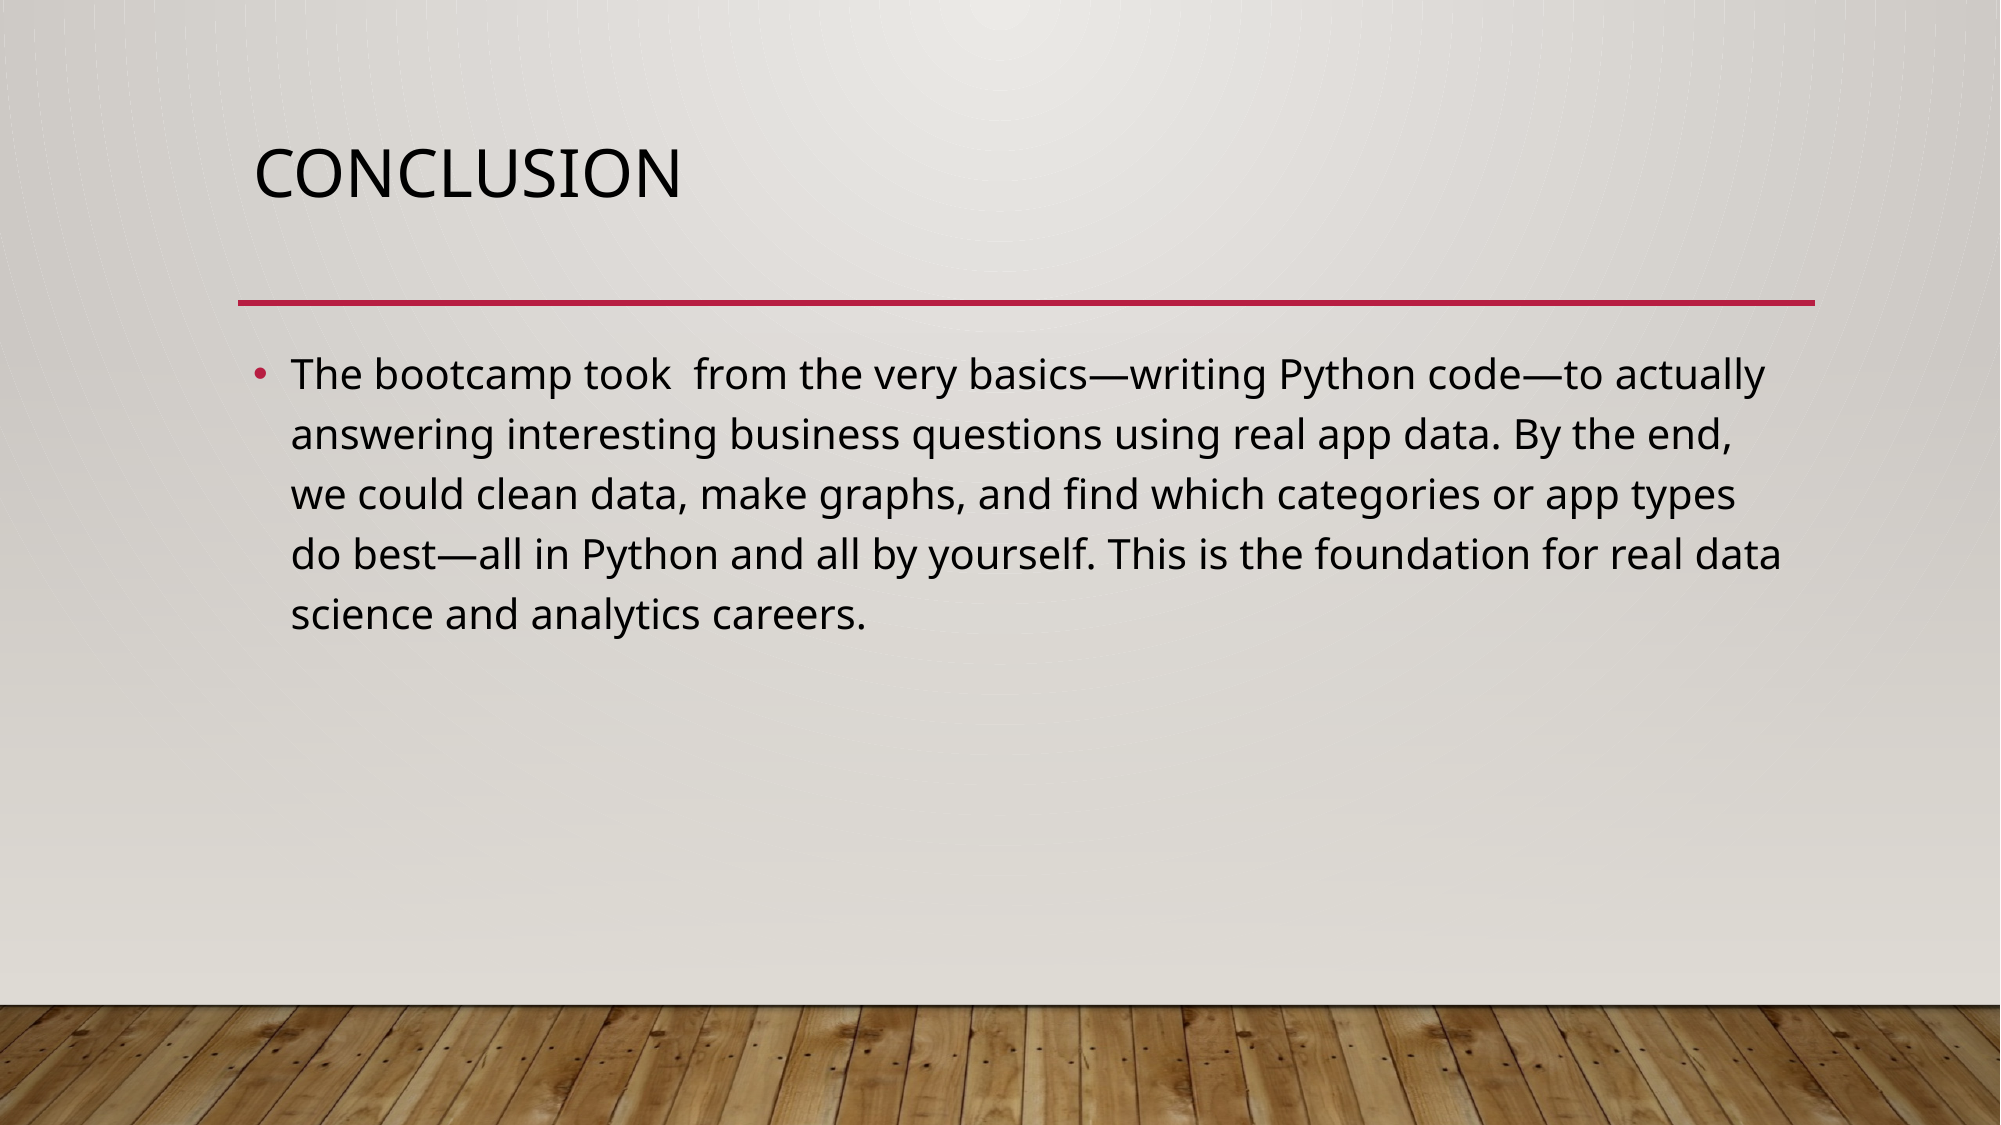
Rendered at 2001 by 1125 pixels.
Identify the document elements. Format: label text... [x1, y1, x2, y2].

list The bootcamp took from the very basics—writing Python code—to actually answering interesting business questions using real app data. By the end, we could clean data, make graphs, and find which categories or app types do best—all in Python and all by yourself. This is the foundation for real data science and analytics careers. [238, 330, 1814, 897]
picture [0, 1005, 2000, 1125]
title Conclusion [238, 131, 1814, 305]
